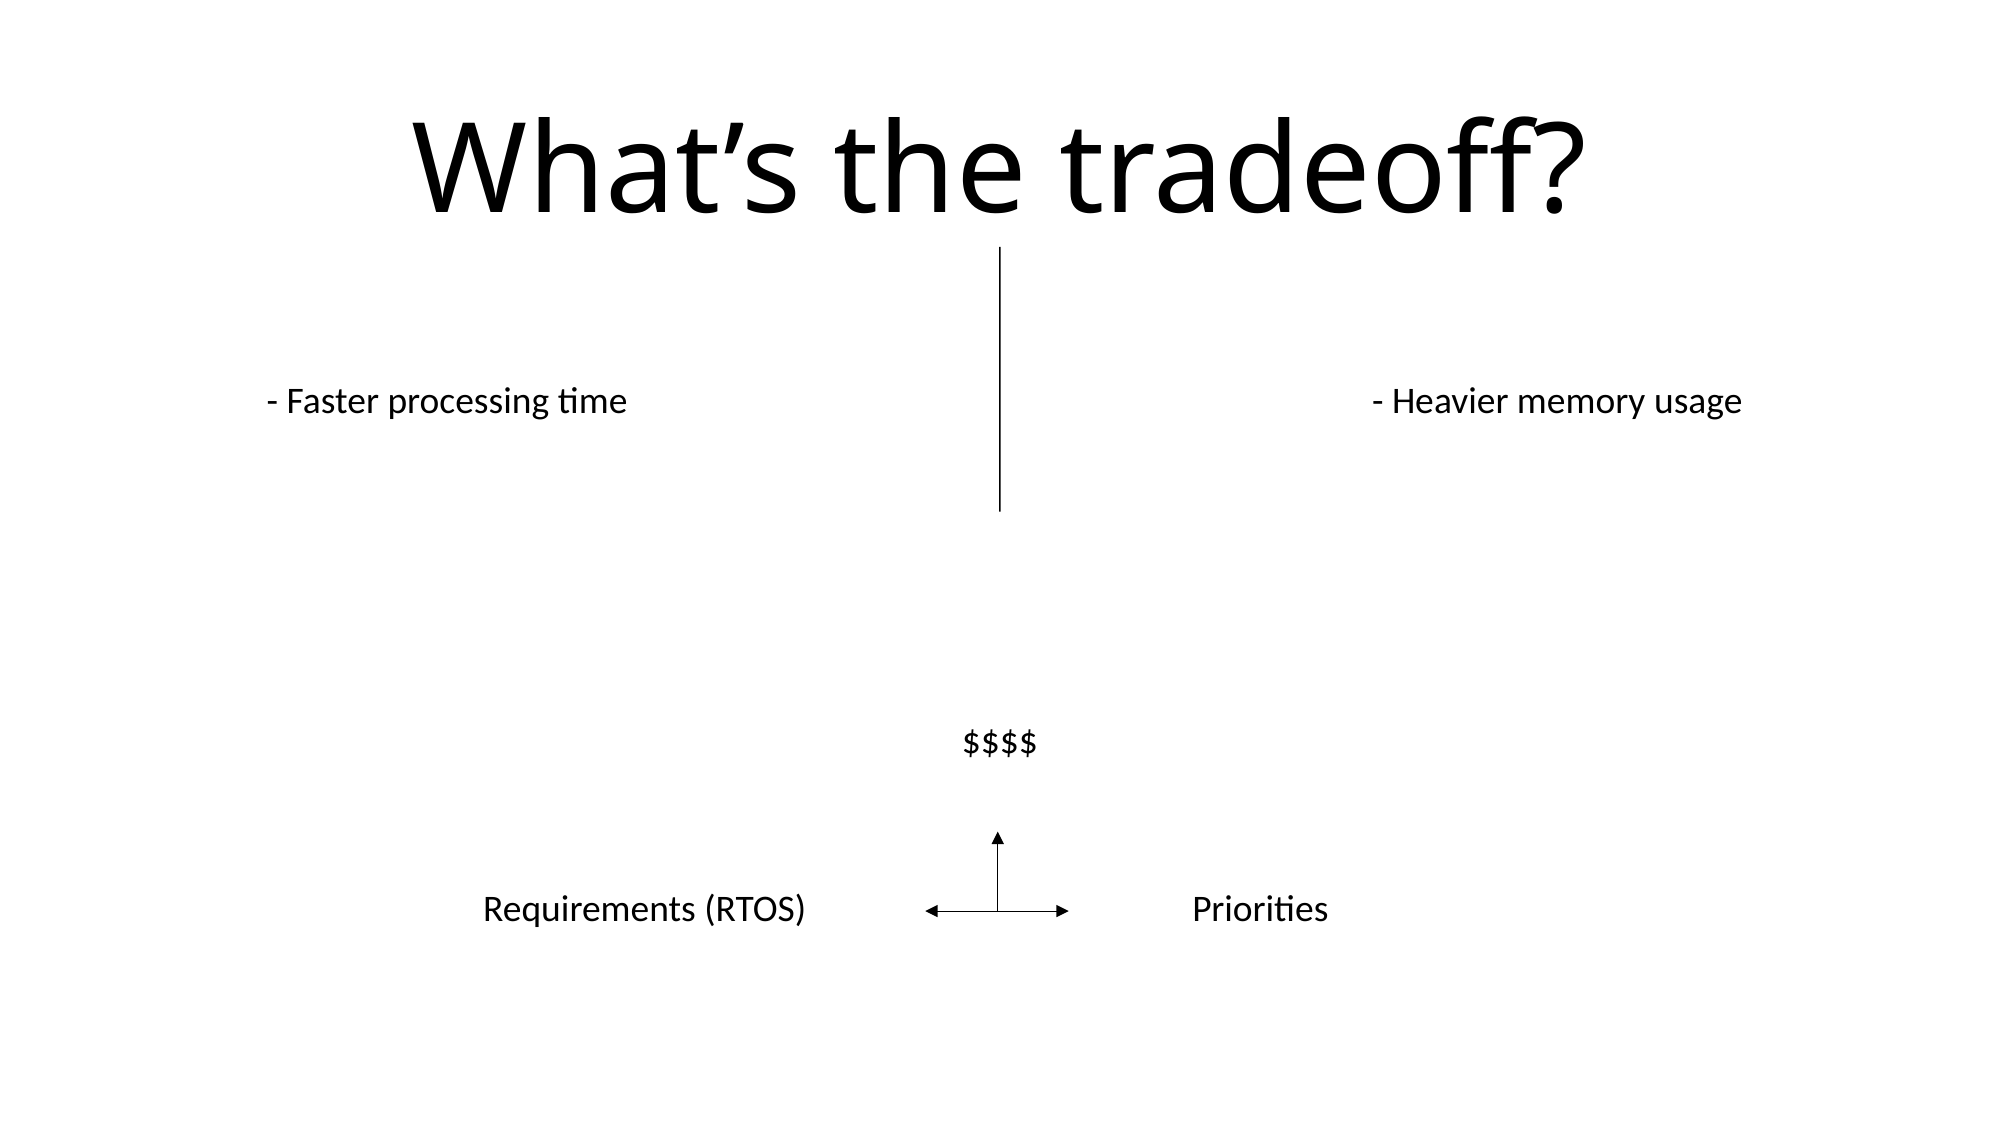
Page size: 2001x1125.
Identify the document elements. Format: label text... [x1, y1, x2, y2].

text_box $$$$ [947, 709, 1053, 769]
text_box Requirements (RTOS) [468, 876, 822, 937]
title What’s the tradeoff? [249, 83, 1750, 247]
text_box - Faster processing time [251, 368, 643, 429]
text_box - Heavier memory usage [1357, 368, 1758, 429]
text_box Priorities [1177, 876, 1344, 937]
